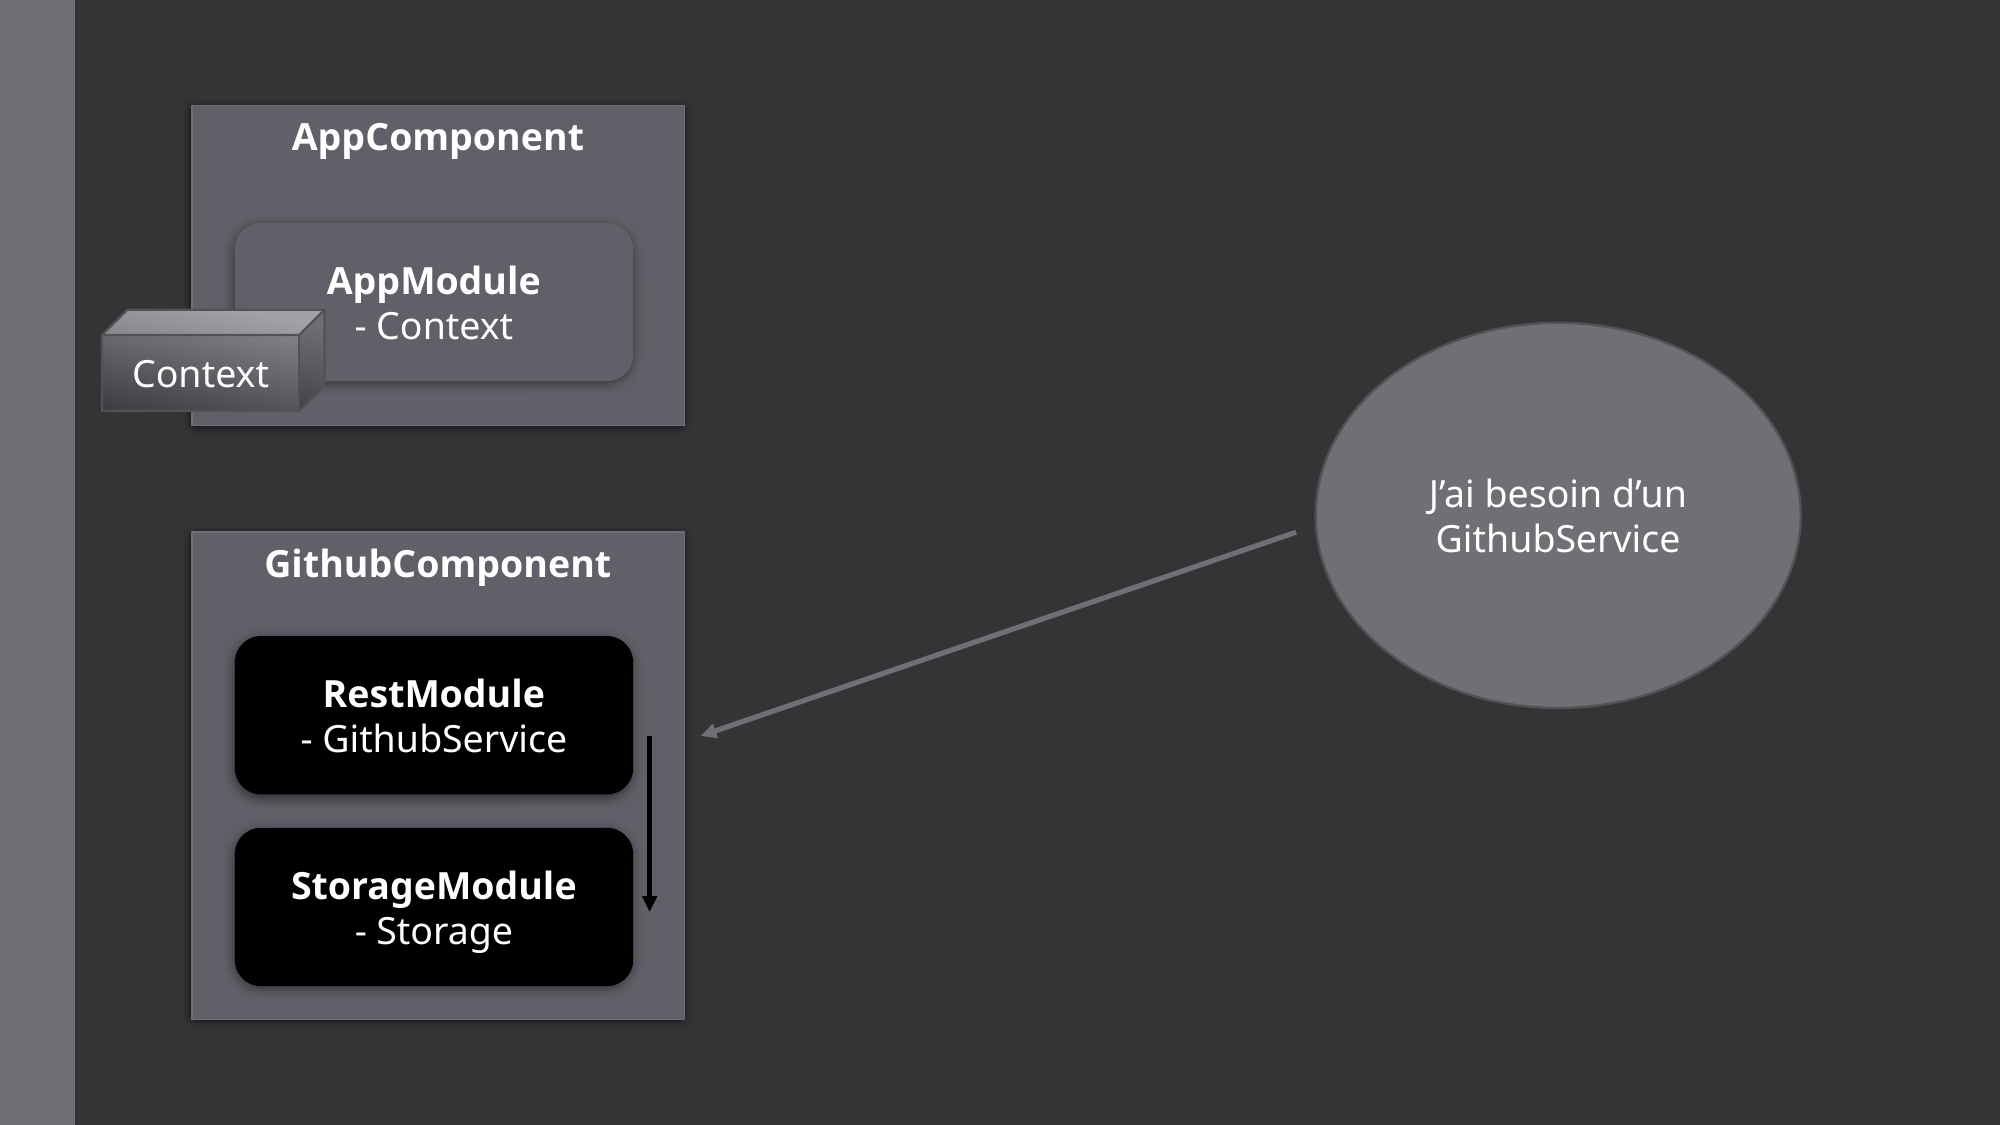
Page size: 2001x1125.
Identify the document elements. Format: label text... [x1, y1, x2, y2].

text_box [191, 166, 685, 426]
text_box AppComponent [191, 105, 685, 166]
text_box StorageModule - Storage [234, 827, 634, 987]
text_box J’ai besoin d’un GithubService [1314, 321, 1802, 710]
text_box [191, 592, 685, 1020]
text_box RestModule - GithubService [234, 636, 634, 795]
text_box AppModule - Context [234, 222, 634, 382]
text_box Context [100, 308, 326, 412]
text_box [700, 531, 1297, 737]
text_box GithubComponent [191, 532, 685, 592]
